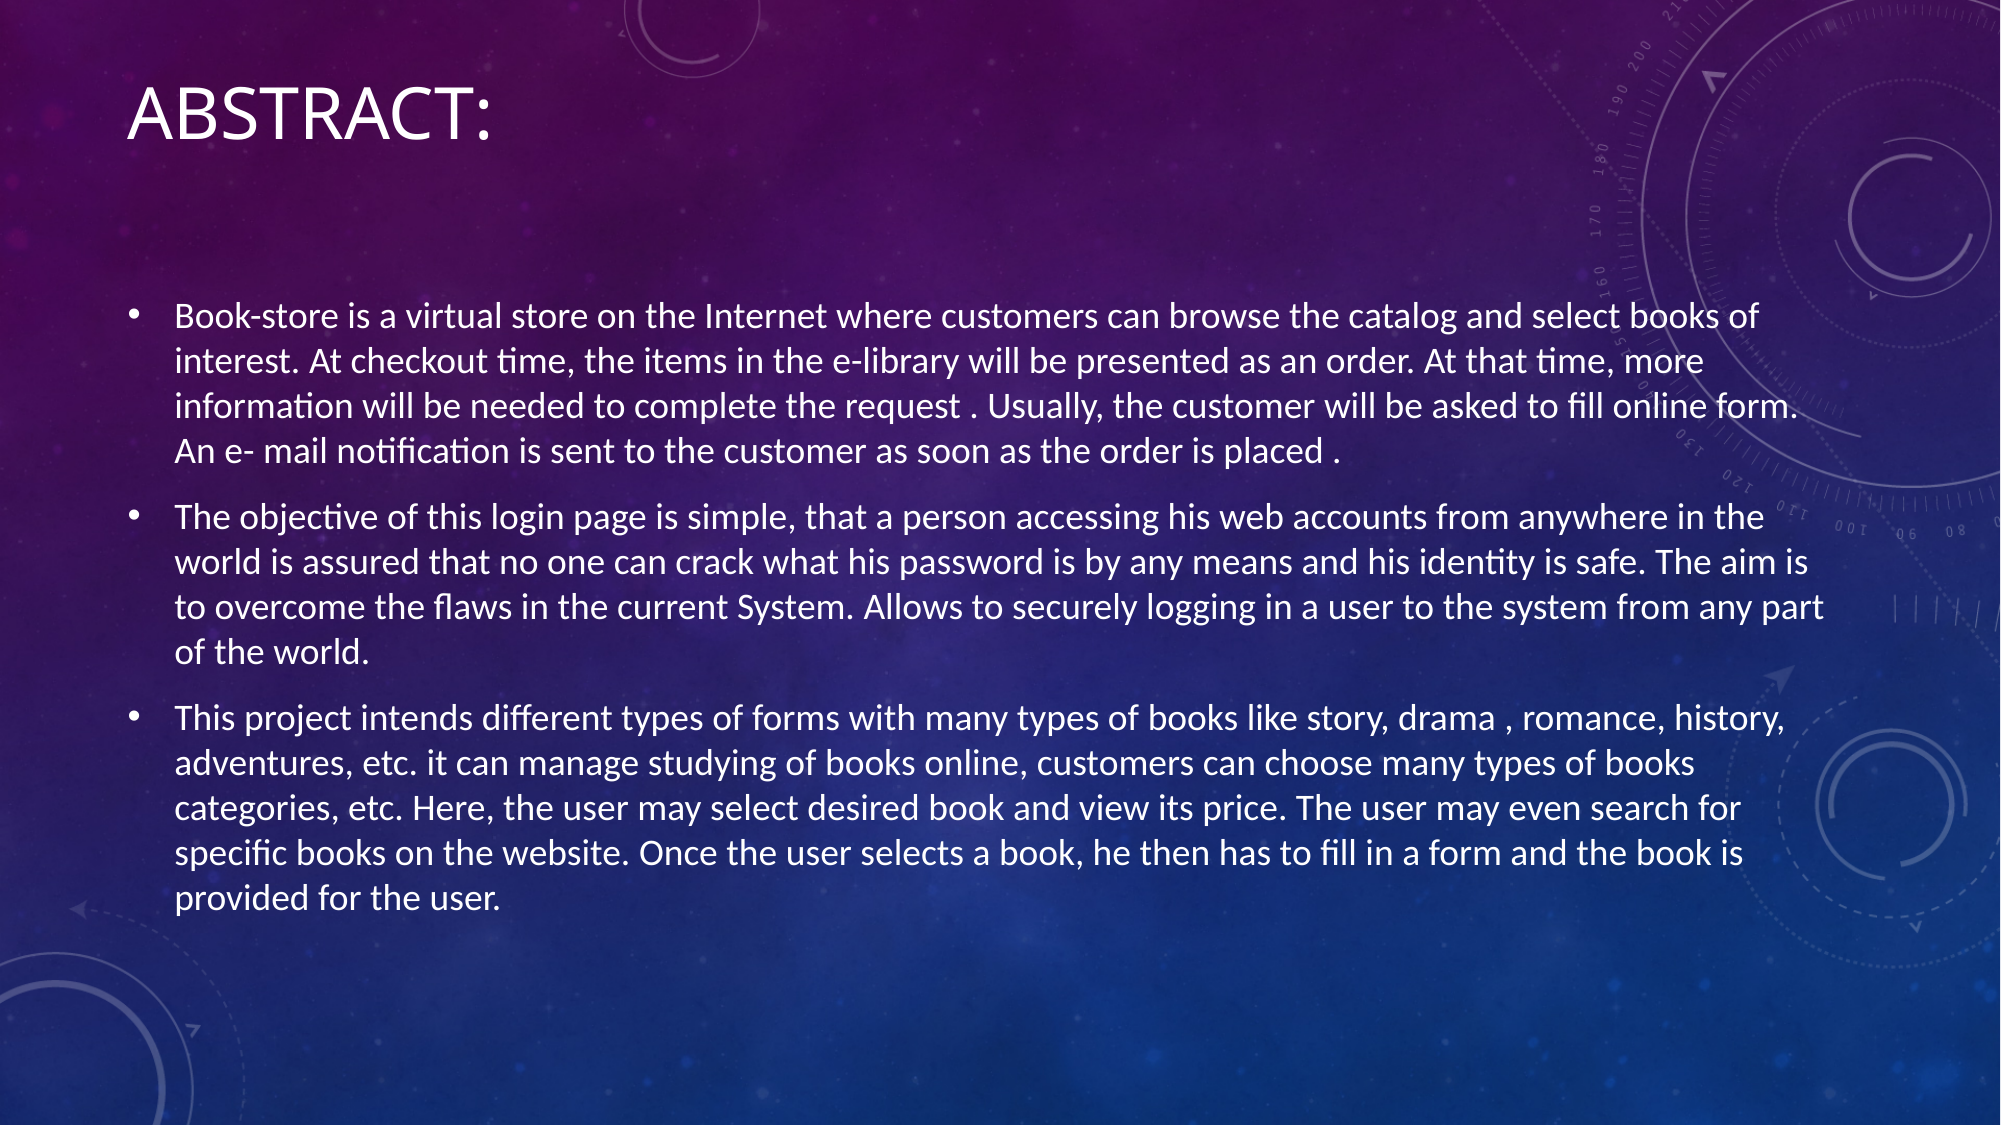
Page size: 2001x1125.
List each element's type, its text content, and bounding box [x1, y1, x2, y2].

picture [0, 0, 2001, 1125]
title Abstract: [112, 60, 1779, 162]
list Book-store is a virtual store on the Internet where customers can browse the catalog and select books of interest. At checkout time, the items in the e-library will be presented as an order. At that time, more information will be needed to complete the request . Usually, the customer will be asked to fill online form. An e- mail notification is sent to the customer as soon as the order is placed . The objective of this login page is simple, that a person accessing his web accounts from anywhere in the world is assured that no one can crack what his password is by any means and his identity is safe. The aim is to overcome the flaws in the current System. Allows to securely logging in a user to the system from any part of the world. This project intends different types of forms with many types of books like story, drama , romance, history, adventures, etc. it can manage studying of books online, customers can choose many types of books categories, etc. Here, the user may select desired book and view its price. The user may even search for specific books on the website. Once the user selects a book, he then has to fill in a form and the book is provided for the user. [112, 173, 1854, 1036]
